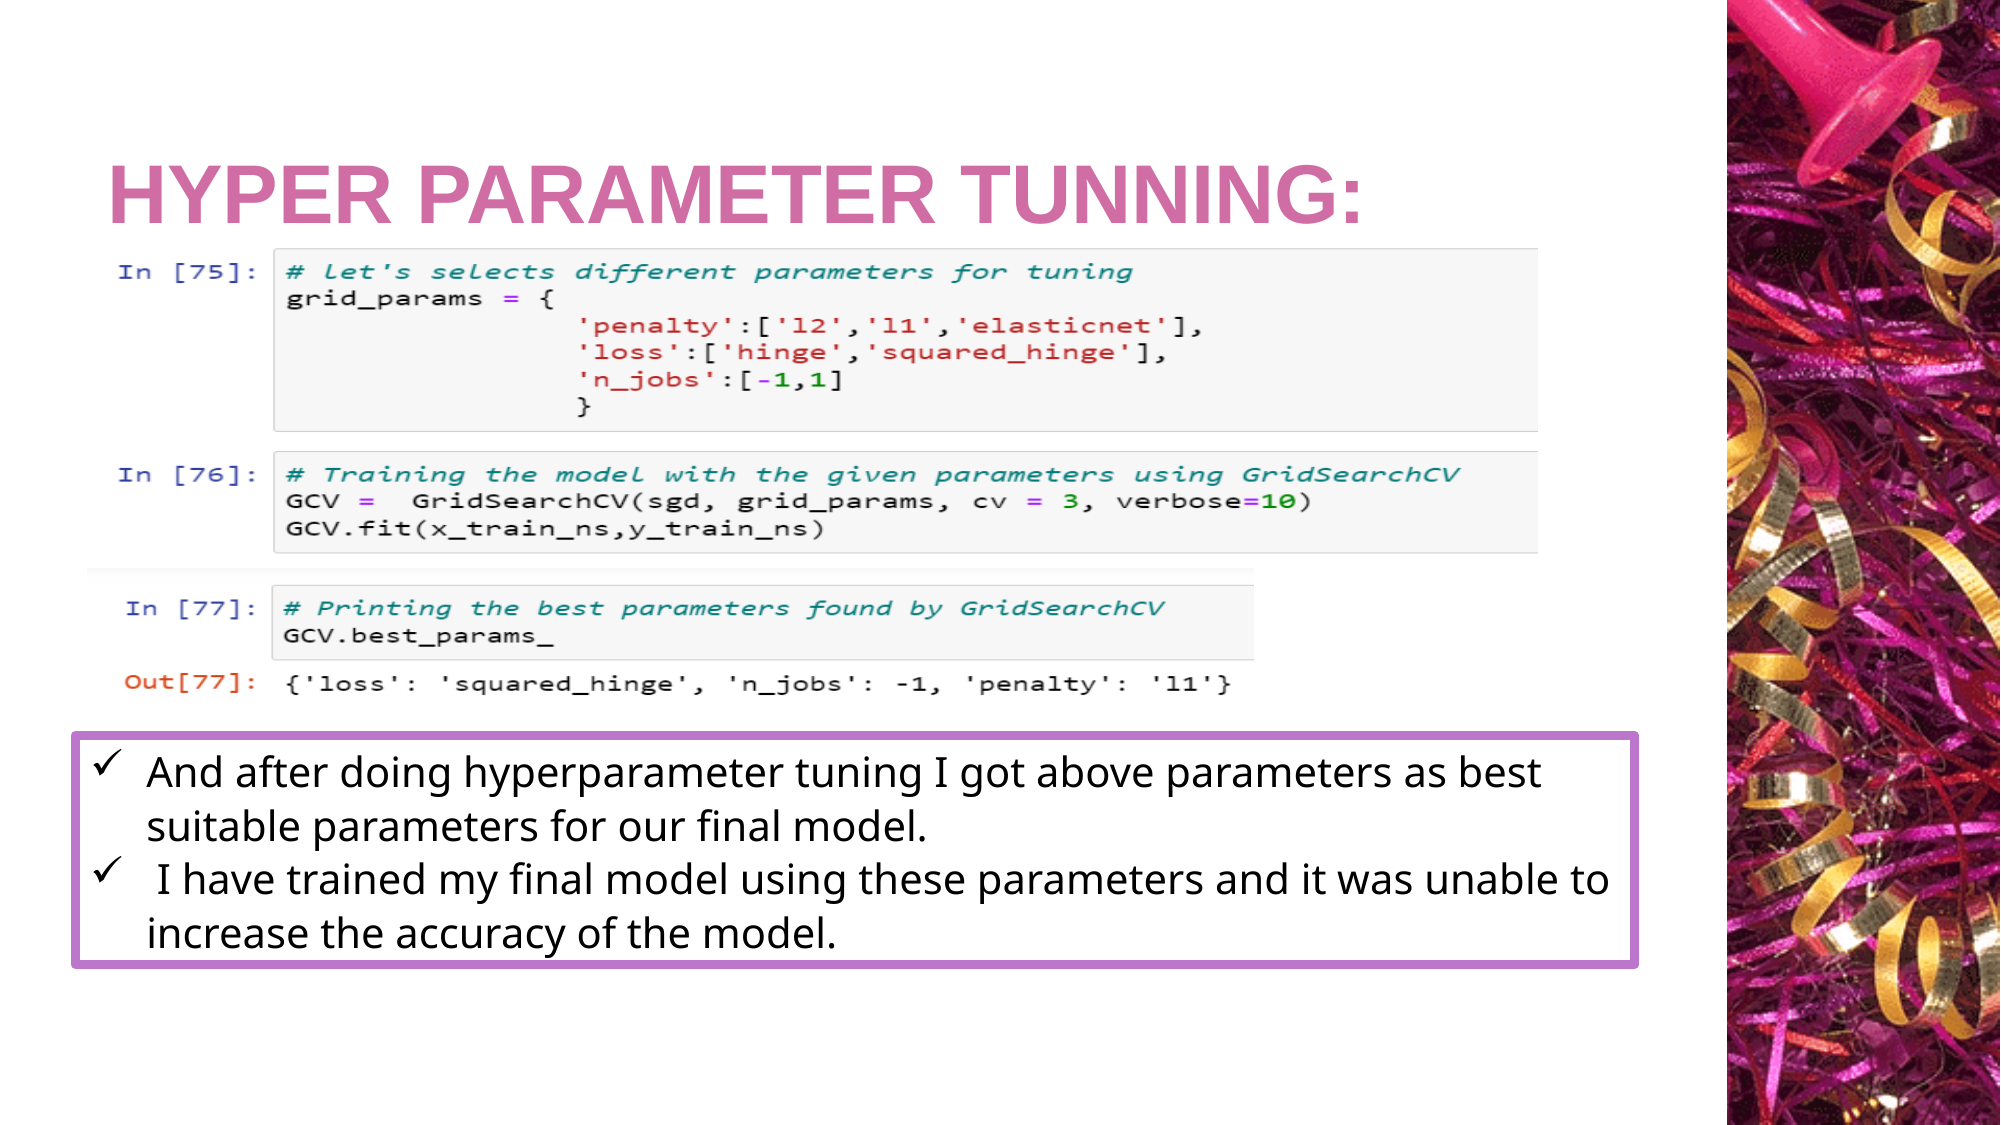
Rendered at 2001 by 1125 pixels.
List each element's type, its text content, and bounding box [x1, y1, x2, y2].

text_box And after doing hyperparameter tuning I got above parameters as best suitable parameters for our final model. I have trained my final model using these parameters and it was unable to increase the accuracy of the model. [71, 731, 1639, 969]
picture [74, 224, 1539, 563]
picture [1727, 0, 2000, 1125]
title Hyper Parameter Tunning: [99, 52, 1684, 240]
picture [87, 568, 1255, 736]
